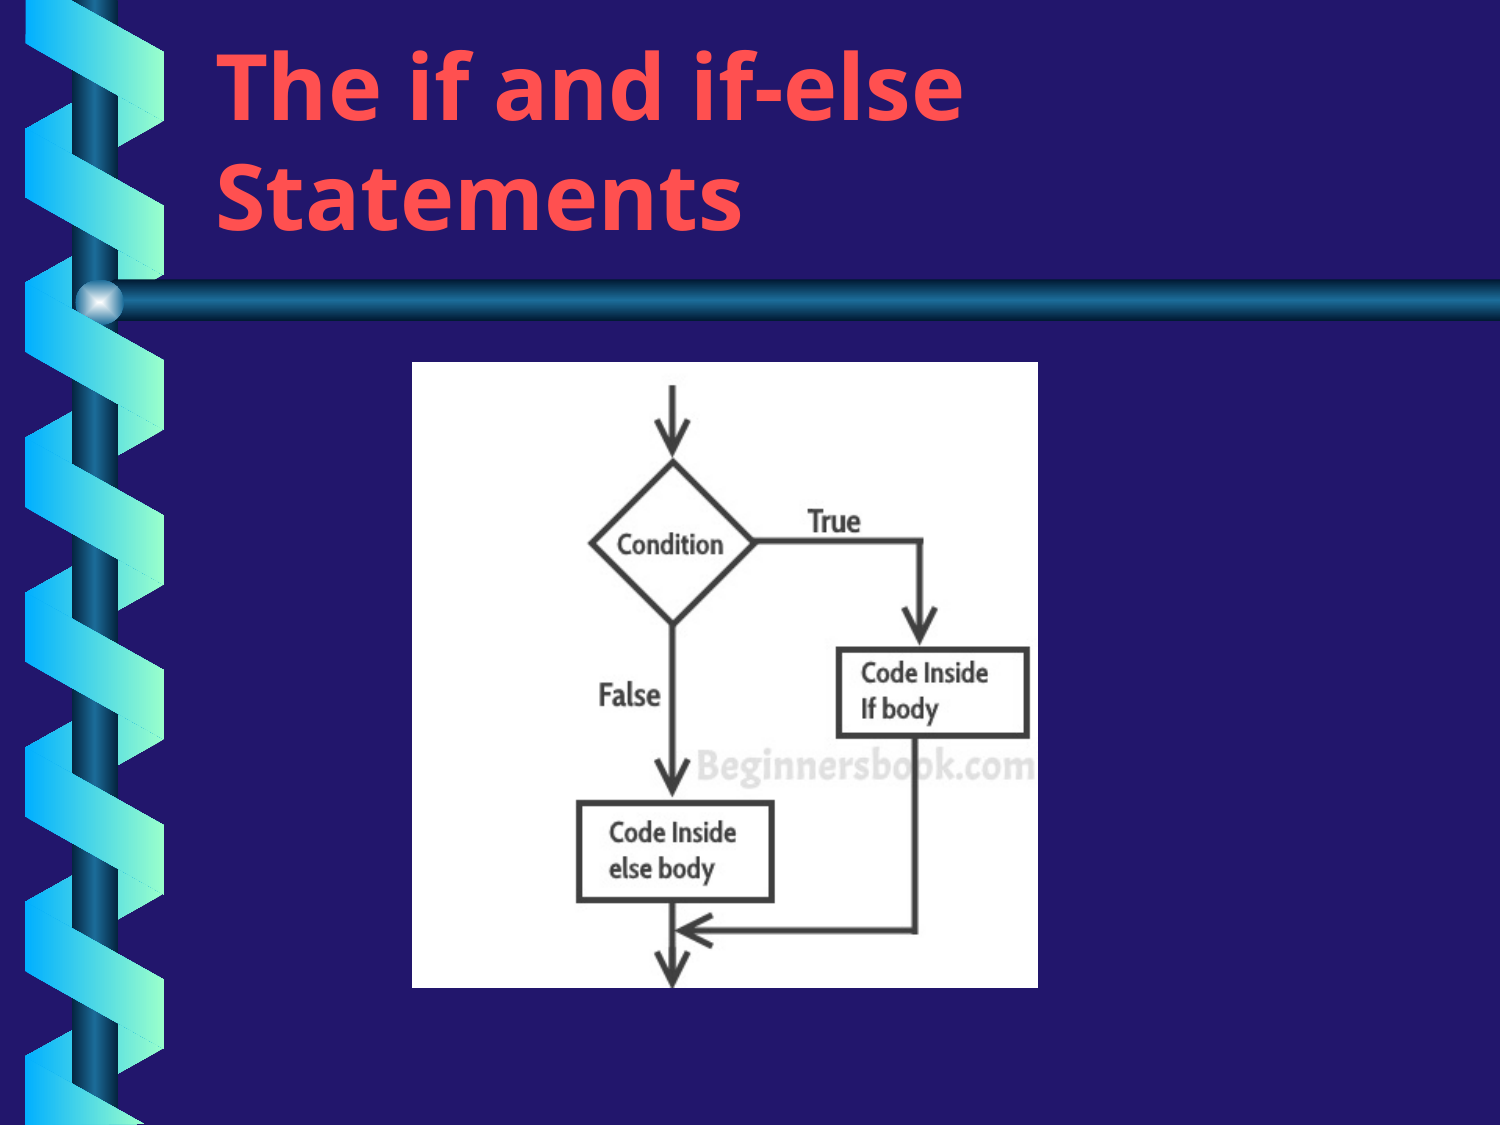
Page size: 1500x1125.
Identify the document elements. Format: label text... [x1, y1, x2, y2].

title The if and if-else Statements [200, 68, 1475, 257]
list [412, 362, 1038, 988]
